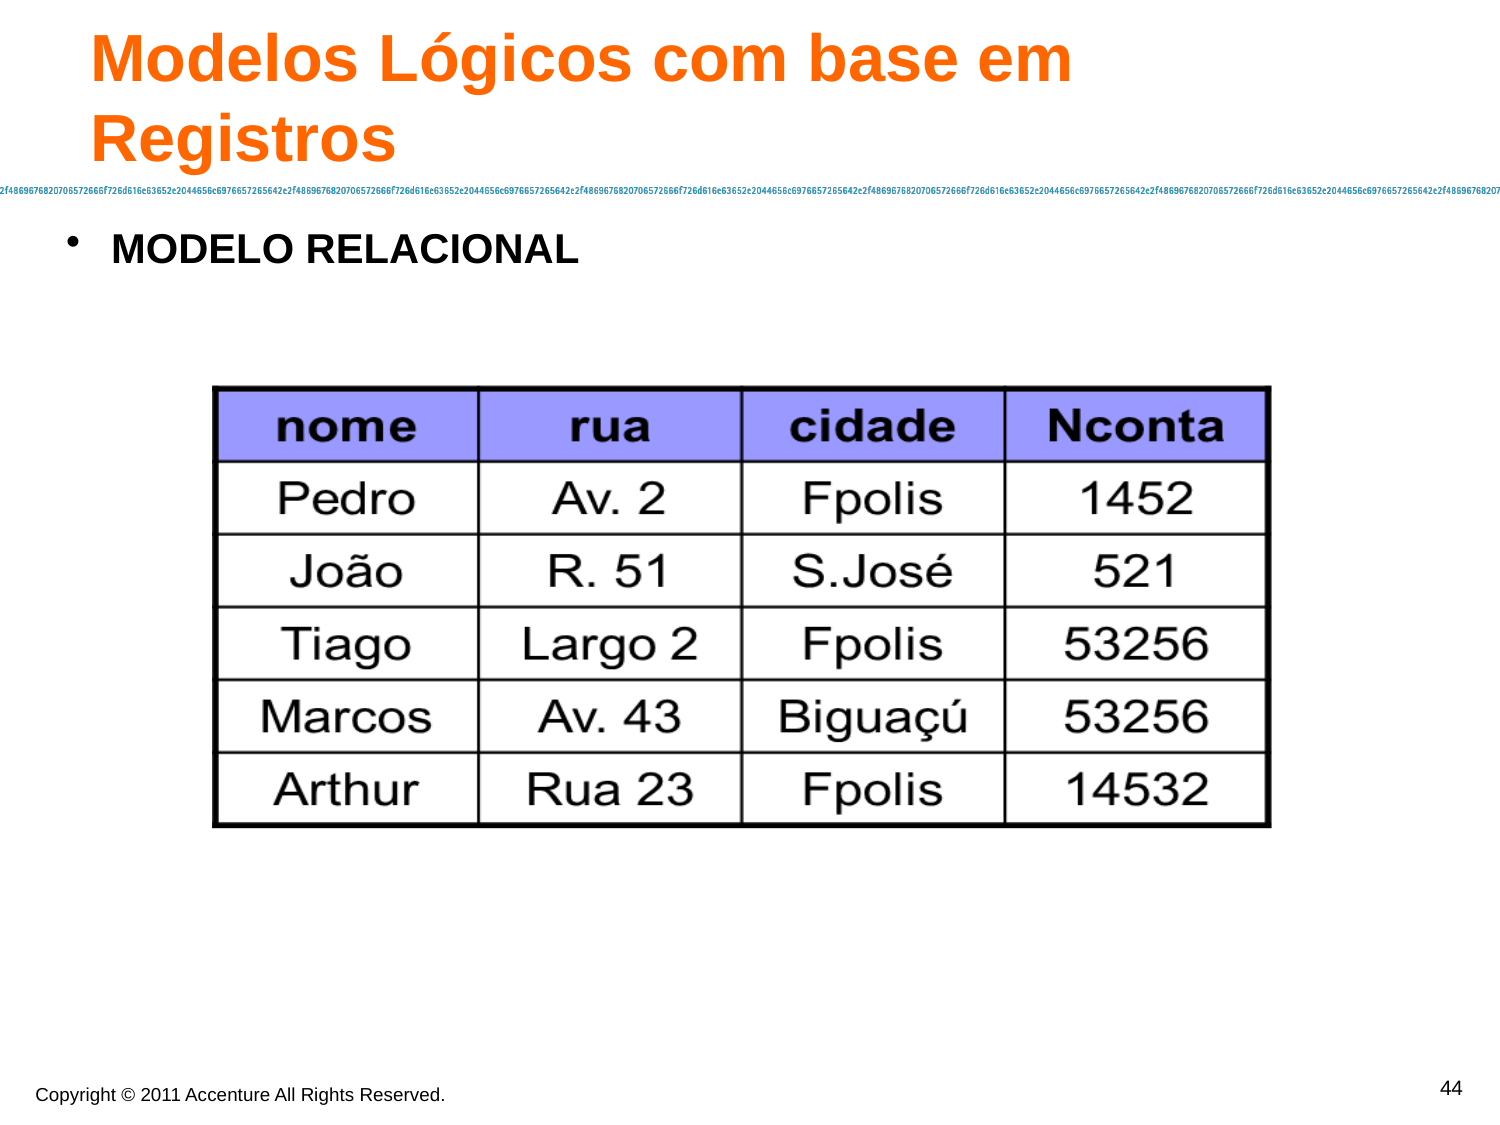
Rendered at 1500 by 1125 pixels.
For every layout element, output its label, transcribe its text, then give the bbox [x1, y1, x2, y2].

picture [211, 382, 1276, 845]
list MODELO RELACIONAL [50, 213, 1426, 868]
picture [0, 186, 1500, 194]
text_box 44 [1200, 1062, 1478, 1107]
title Modelos Lógicos com base em Registros [74, 32, 1413, 183]
